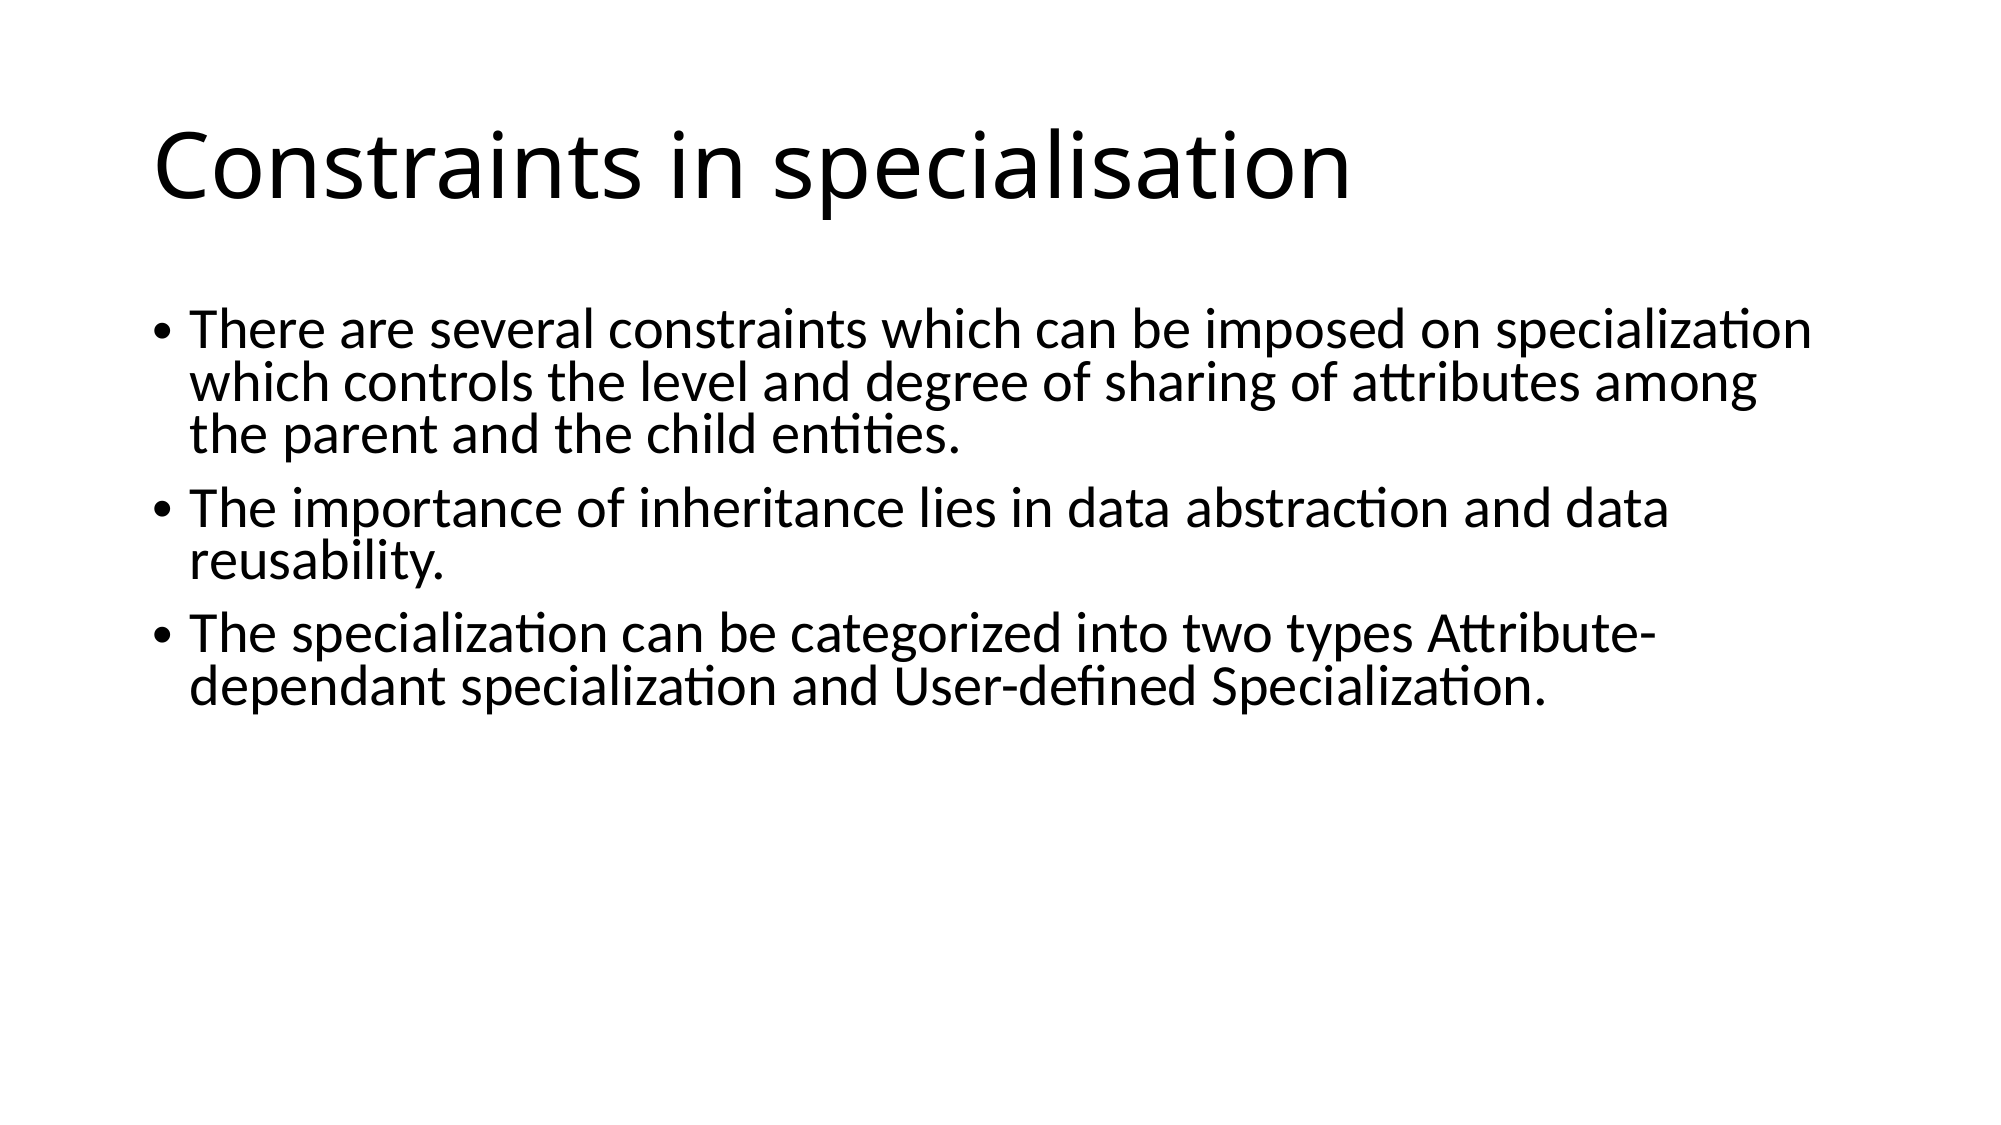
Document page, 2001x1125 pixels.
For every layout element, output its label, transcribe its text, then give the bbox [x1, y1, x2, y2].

title Constraints in specialisation [137, 59, 1863, 278]
list There are several constraints which can be imposed on specialization which controls the level and degree of sharing of attributes among the parent and the child entities. The importance of inheritance lies in data abstraction and data reusability. The specialization can be categorized into two types Attribute-dependant specialization and User-defined Specialization. [137, 299, 1863, 1014]
